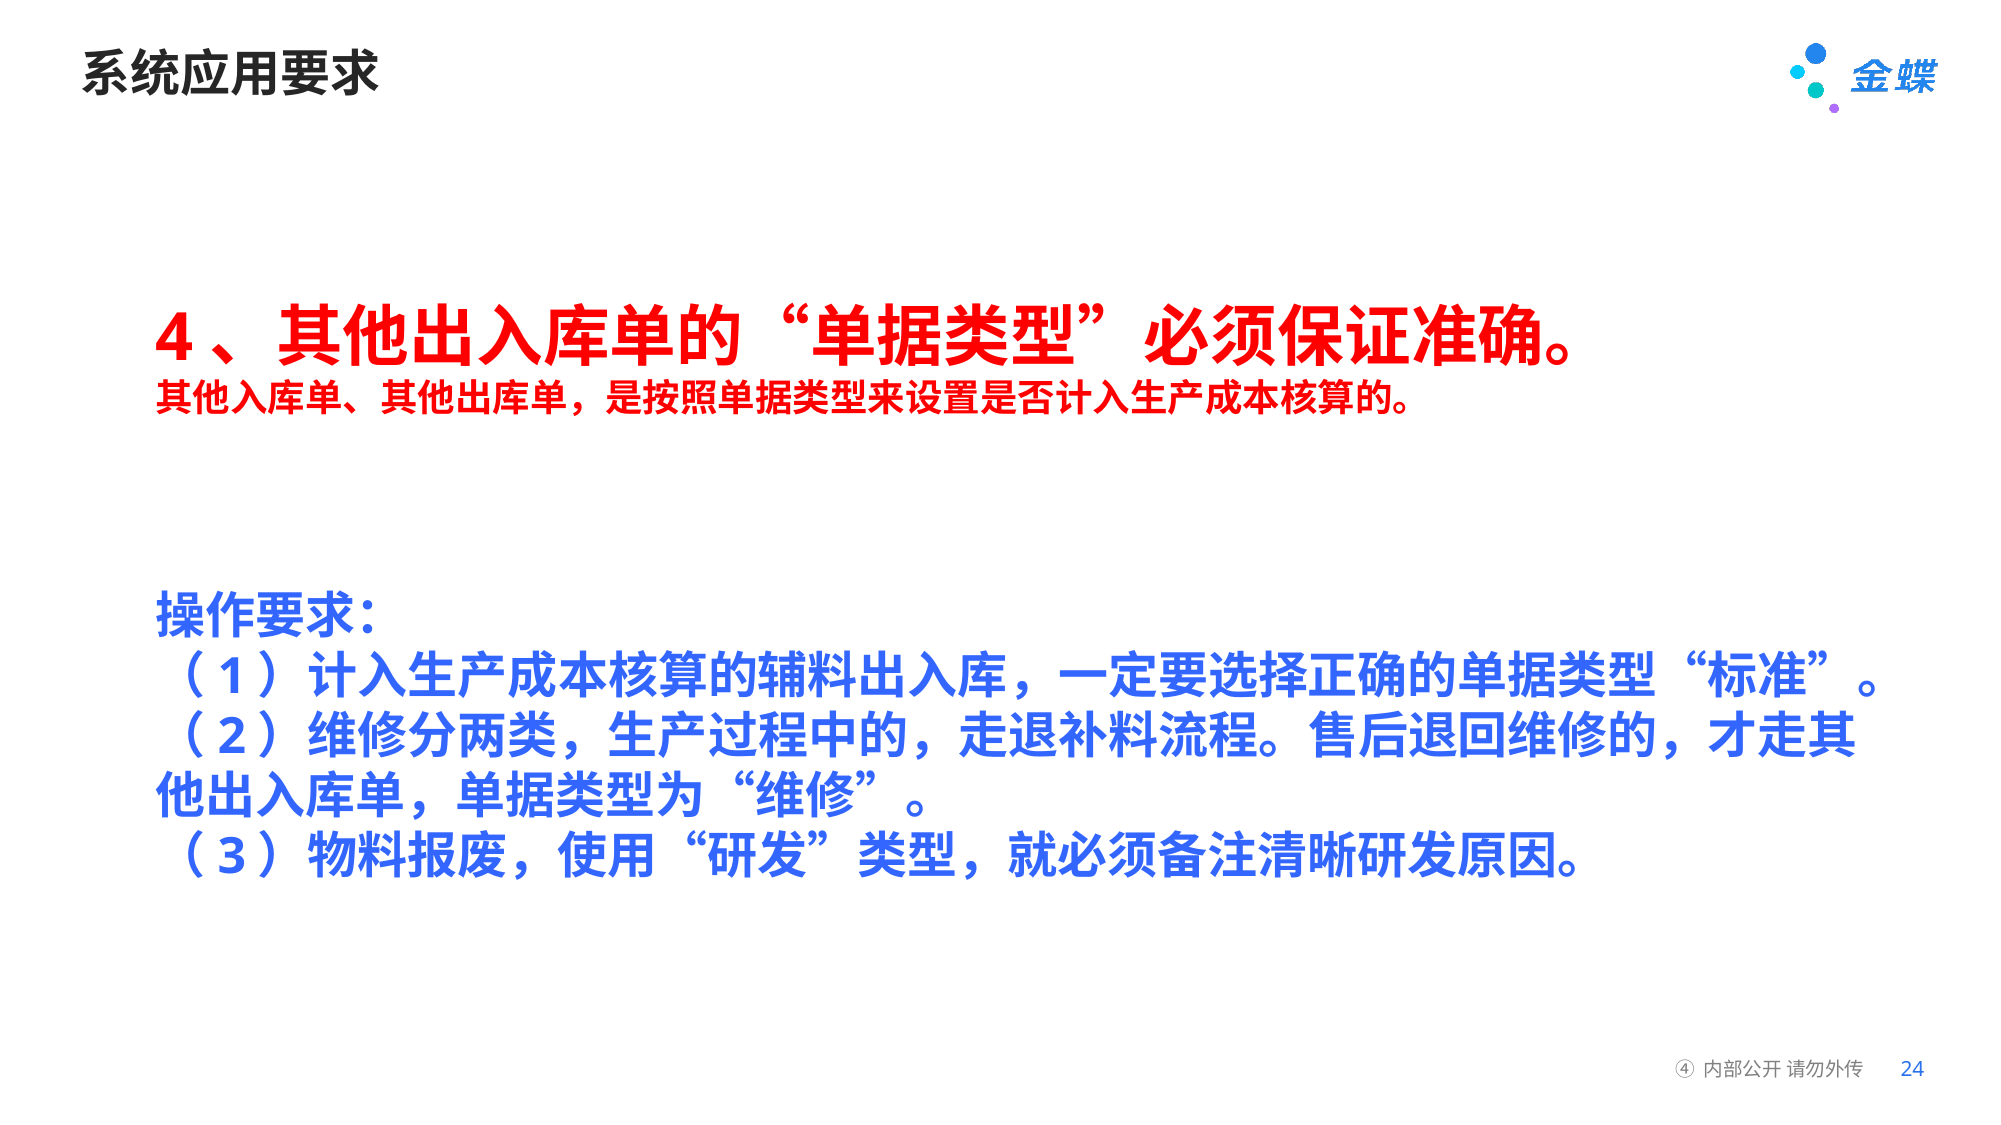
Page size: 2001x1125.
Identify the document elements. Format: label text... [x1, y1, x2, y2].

text_box 操作要求： （1）计入生产成本核算的辅料出入库，一定要选择正确的单据类型“标准”。 （2）维修分两类，生产过程中的，走退补料流程。售后退回维修的，才走其 他出入库单，单据类型为“维修”。 （3）物料报废，使用“研发”类型，就必须备注清晰研发原因。 [140, 576, 1900, 943]
picture [1790, 43, 1938, 113]
title 系统应用要求 [65, 34, 1656, 112]
text_box 4、其他出入库单的“单据类型”必须保证准确。 其他入库单、其他出库单，是按照单据类型来设置是否计入生产成本核算的。 [140, 286, 1895, 526]
